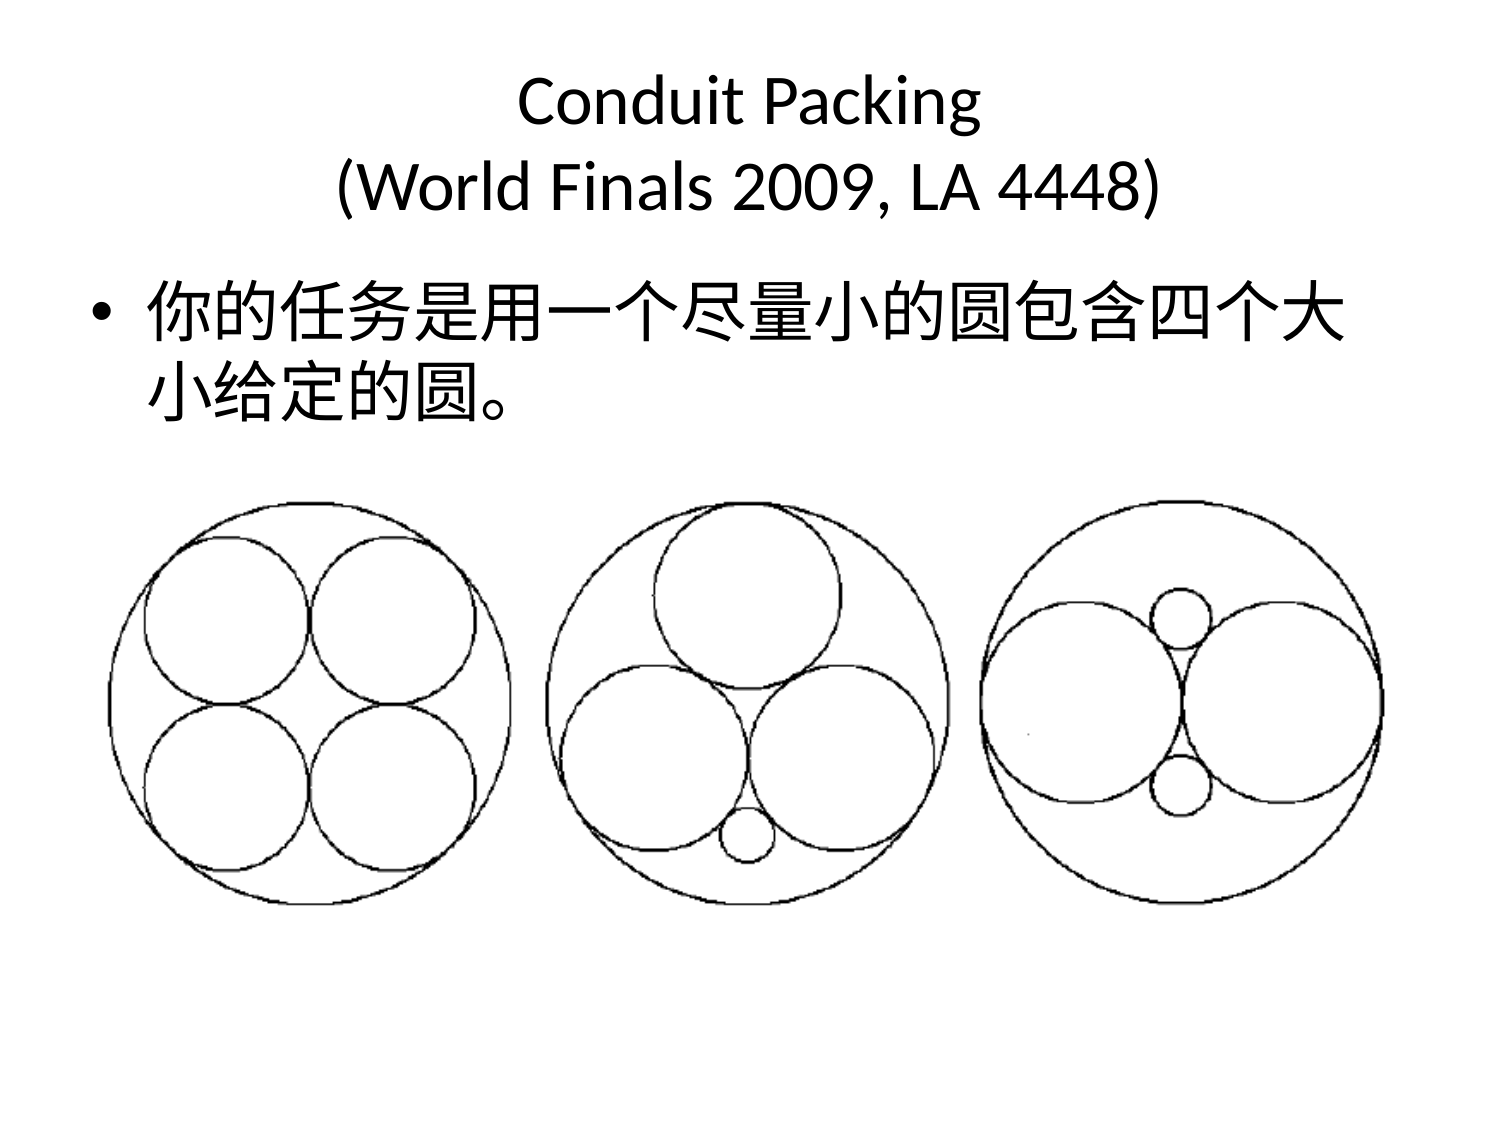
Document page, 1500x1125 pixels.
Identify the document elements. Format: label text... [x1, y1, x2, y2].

list 你的任务是用一个尽量小的圆包含四个大小给定的圆。 [75, 262, 1425, 1005]
title Conduit Packing (World Finals 2009, LA 4448) [75, 45, 1425, 233]
picture [98, 480, 1407, 915]
